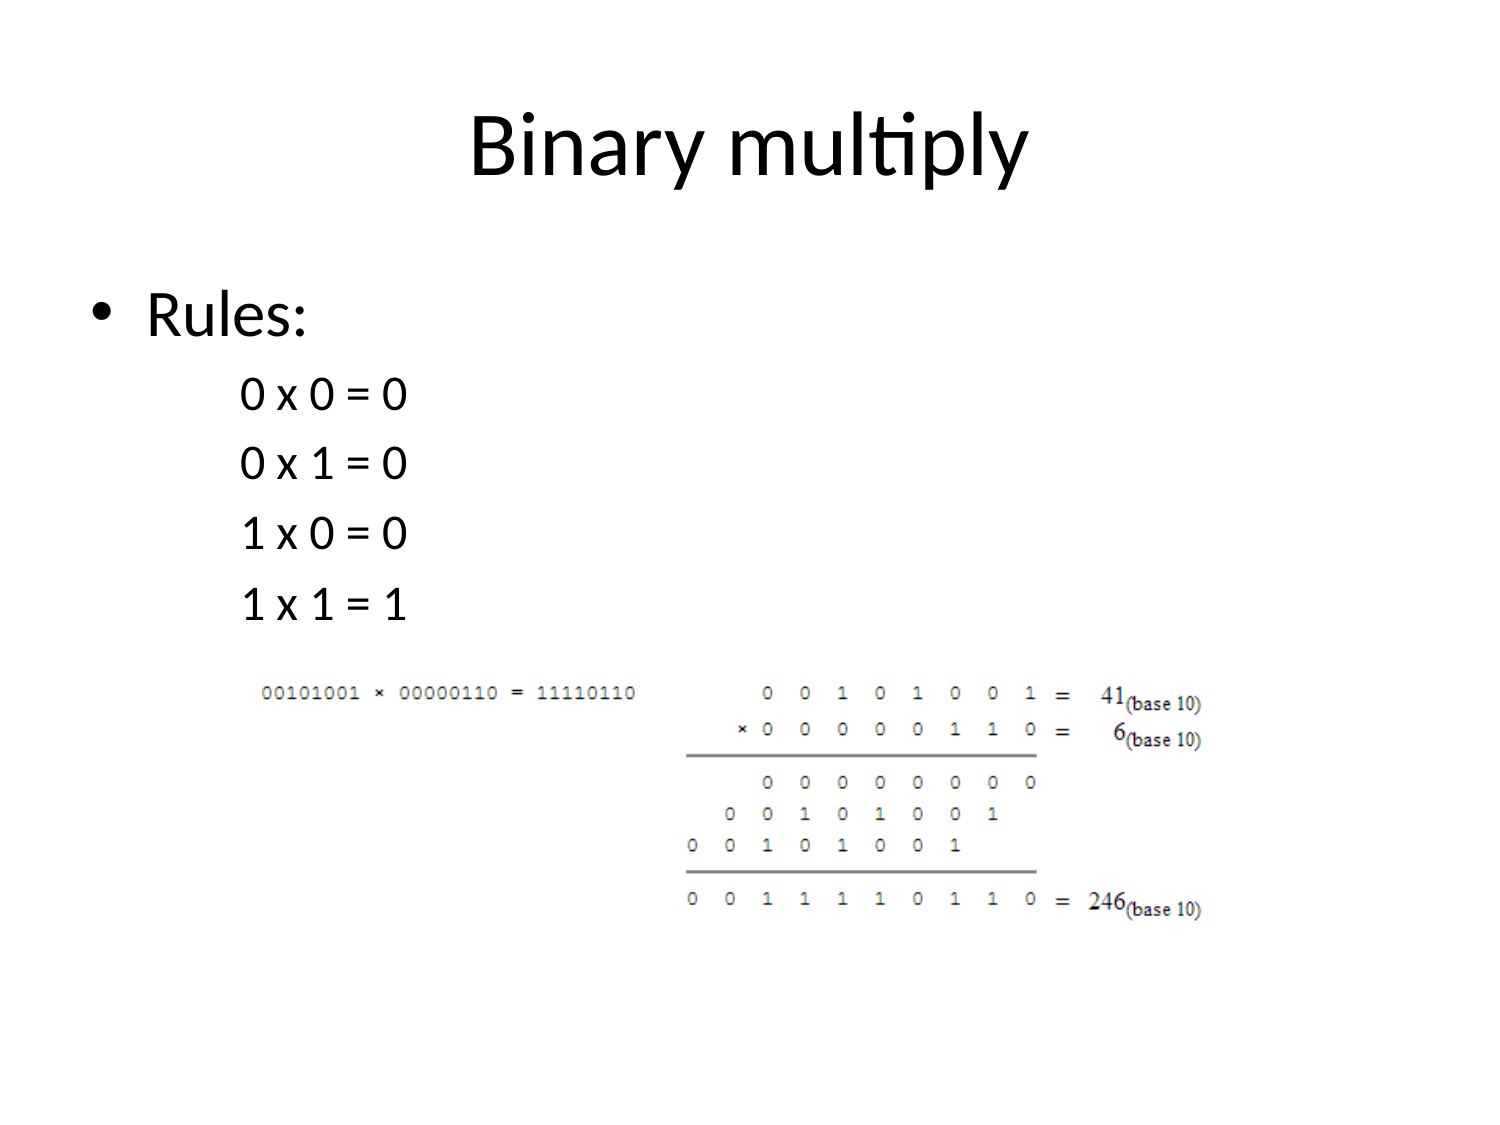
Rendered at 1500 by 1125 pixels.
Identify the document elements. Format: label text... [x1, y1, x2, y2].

list Rules: 0 x 0 = 0 0 x 1 = 0 1 x 0 = 0 1 x 1 = 1 [75, 262, 1425, 1005]
title Binary multiply [75, 45, 1425, 233]
picture [253, 668, 1231, 960]
